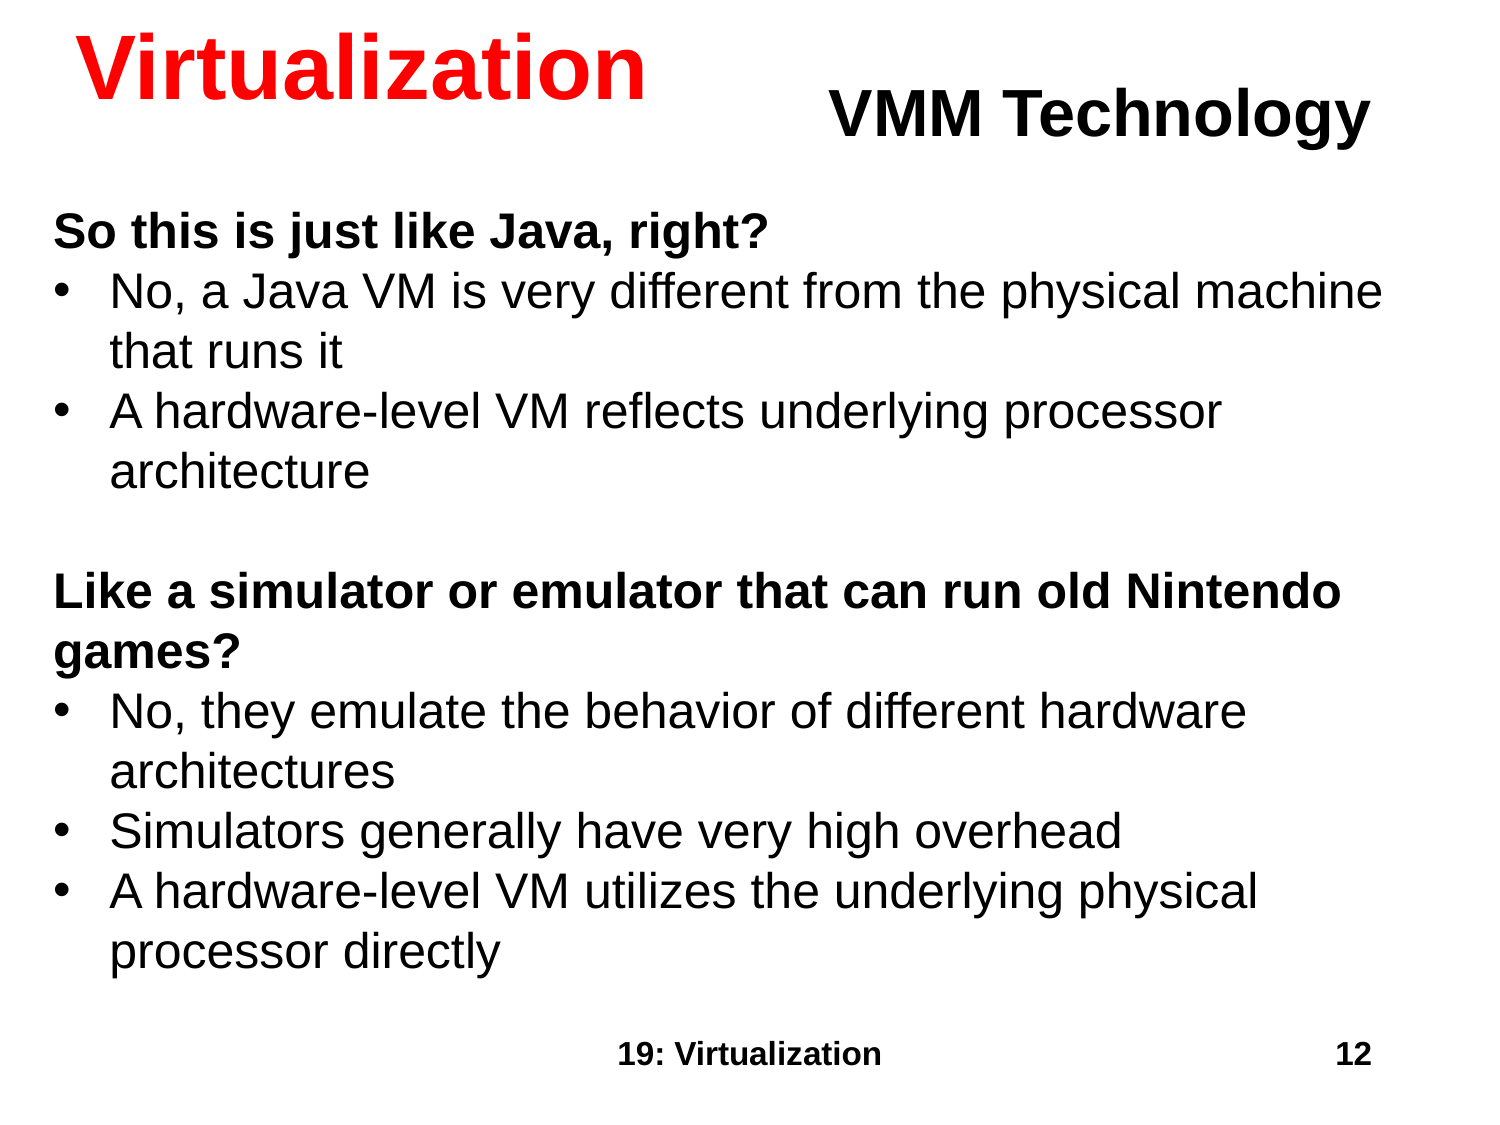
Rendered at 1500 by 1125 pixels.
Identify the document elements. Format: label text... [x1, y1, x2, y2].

footer 19: Virtualization [512, 1025, 988, 1100]
slide_number 12 [1074, 1025, 1388, 1100]
text_box VMM Technology [724, 62, 1475, 158]
text_box Virtualization [0, 6, 725, 119]
text_box So this is just like Java, right? No, a Java VM is very different from the physical machine that runs it A hardware-level VM reflects underlying processor architecture Like a simulator or emulator that can run old Nintendo games? No, they emulate the behavior of different hardware architectures Simulators generally have very high overhead A hardware-level VM utilizes the underlying physical processor directly [38, 191, 1462, 987]
